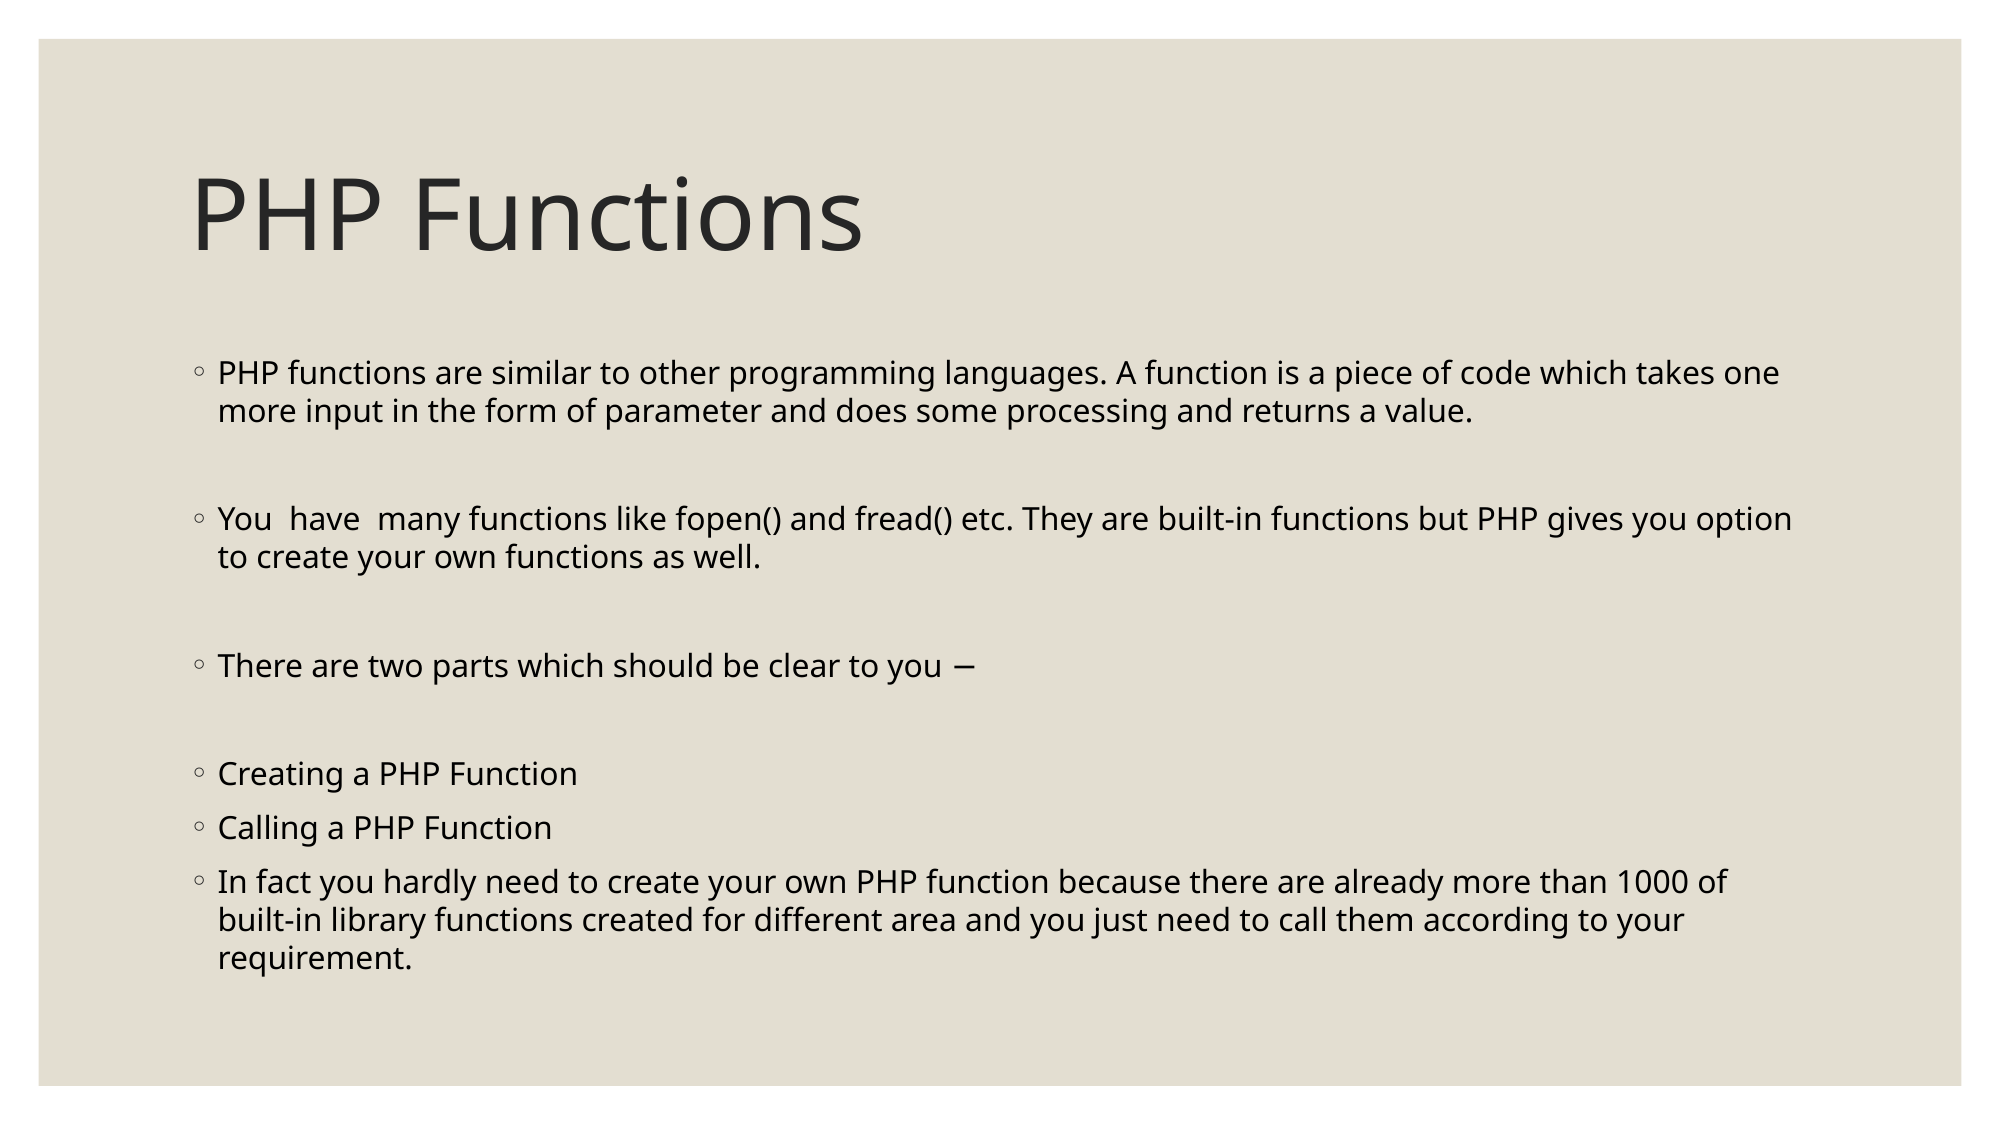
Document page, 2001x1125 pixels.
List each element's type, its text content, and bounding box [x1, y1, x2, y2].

list PHP functions are similar to other programming languages. A function is a piece of code which takes one more input in the form of parameter and does some processing and returns a value. You have many functions like fopen() and fread() etc. They are built-in functions but PHP gives you option to create your own functions as well. There are two parts which should be clear to you − Creating a PHP Function Calling a PHP Function In fact you hardly need to create your own PHP function because there are already more than 1000 of built-in library functions created for different area and you just need to call them according to your requirement. [174, 345, 1825, 990]
title PHP Functions [174, 105, 1825, 331]
